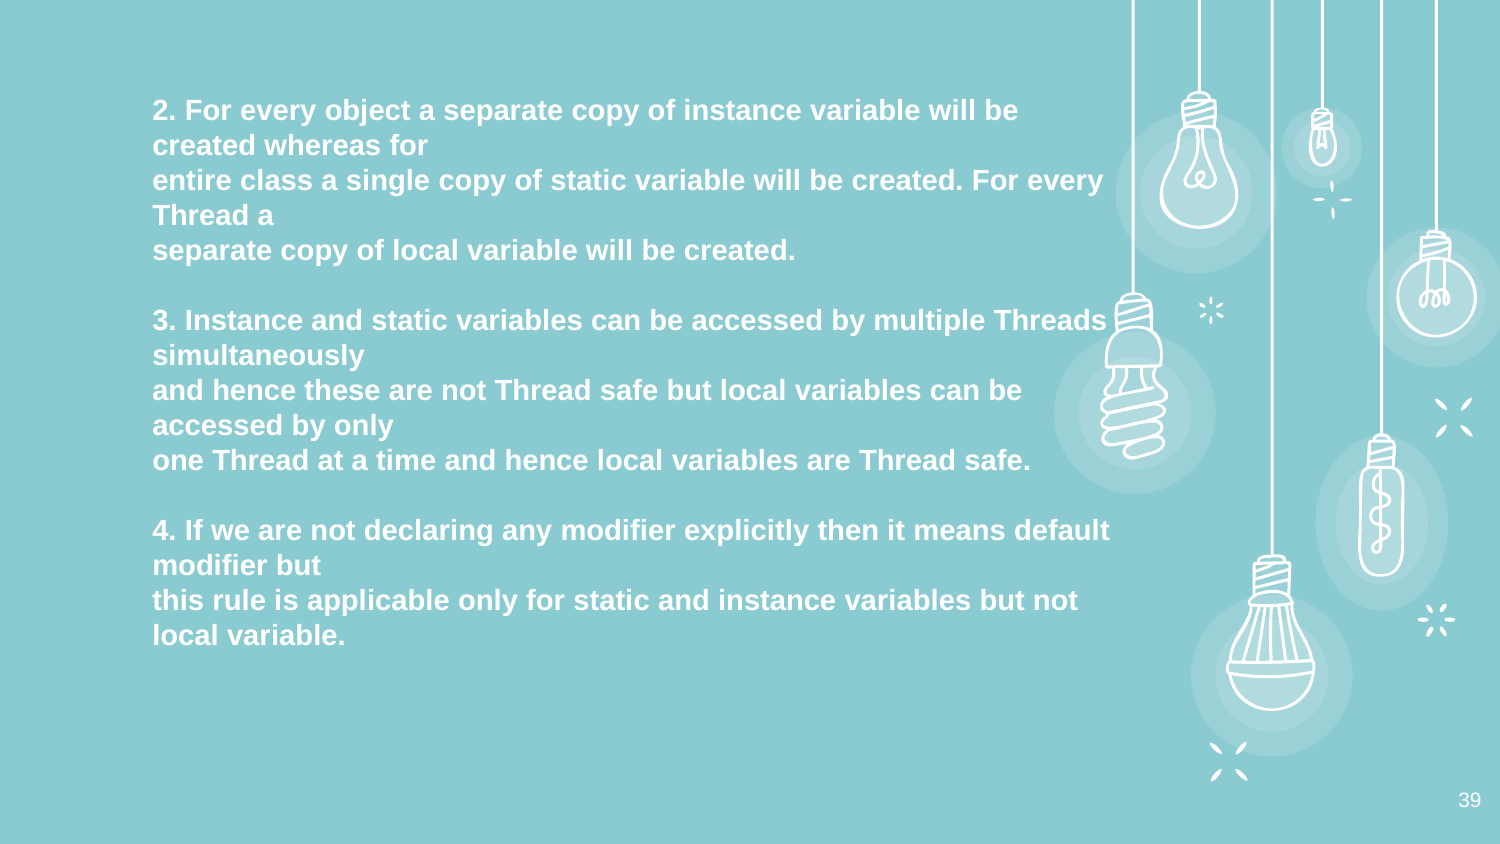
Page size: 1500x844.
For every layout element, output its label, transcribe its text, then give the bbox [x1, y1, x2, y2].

text_box 2. For every object a separate copy of instance variable will be created whereas for entire class a single copy of static variable will be created. For every Thread a separate copy of local variable will be created. 3. Instance and static variables can be accessed by multiple Threads simultaneously and hence these are not Thread safe but local variables can be accessed by only one Thread at a time and hence local variables are Thread safe. 4. If we are not declaring any modifier explicitly then it means default modifier but this rule is applicable only for static and instance variables but not local variable. [137, 84, 1138, 659]
slide_number 39 [1426, 766, 1482, 832]
